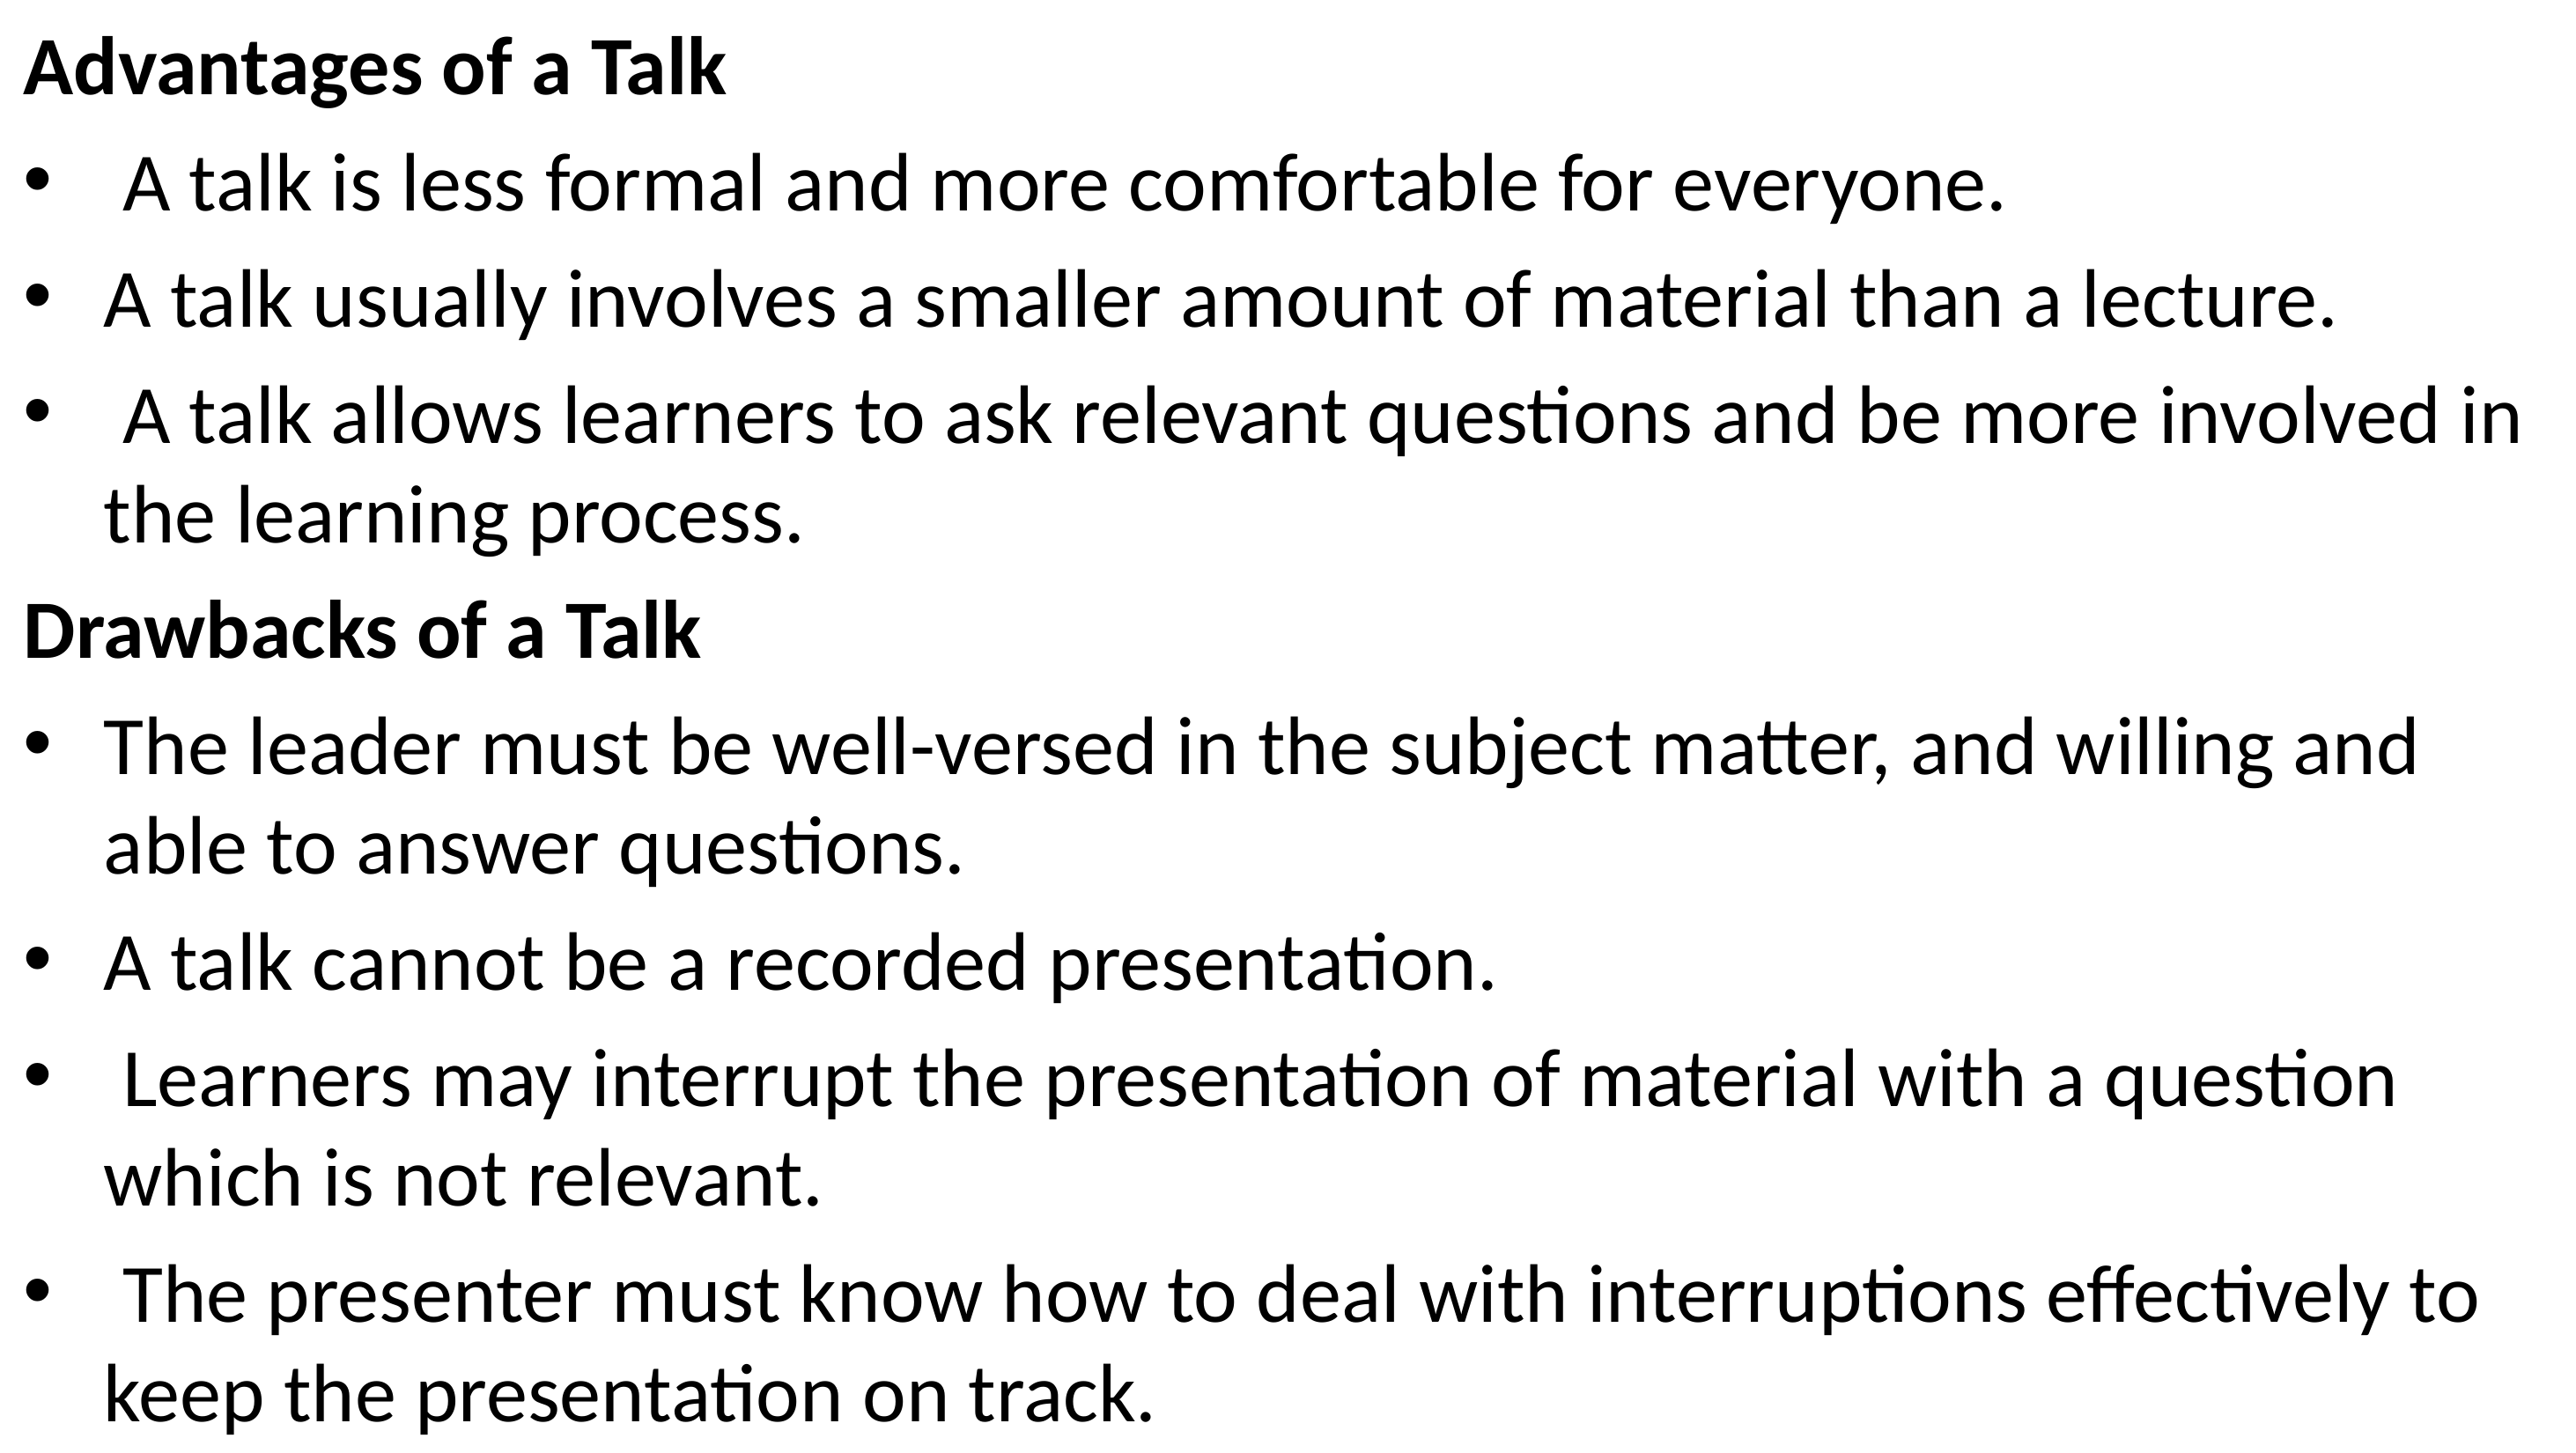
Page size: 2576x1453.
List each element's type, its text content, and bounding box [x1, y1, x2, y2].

list Advantages of a Talk A talk is less formal and more comfortable for everyone. A talk usually involves a smaller amount of material than a lecture. A talk allows learners to ask relevant questions and be more involved in the learning process. Drawbacks of a Talk The leader must be well-versed in the subject matter, and willing and able to answer questions. A talk cannot be a recorded presentation. Learners may interrupt the presentation of material with a question which is not relevant. The presenter must know how to deal with interruptions effectively to keep the presentation on track. [0, 0, 2576, 1453]
